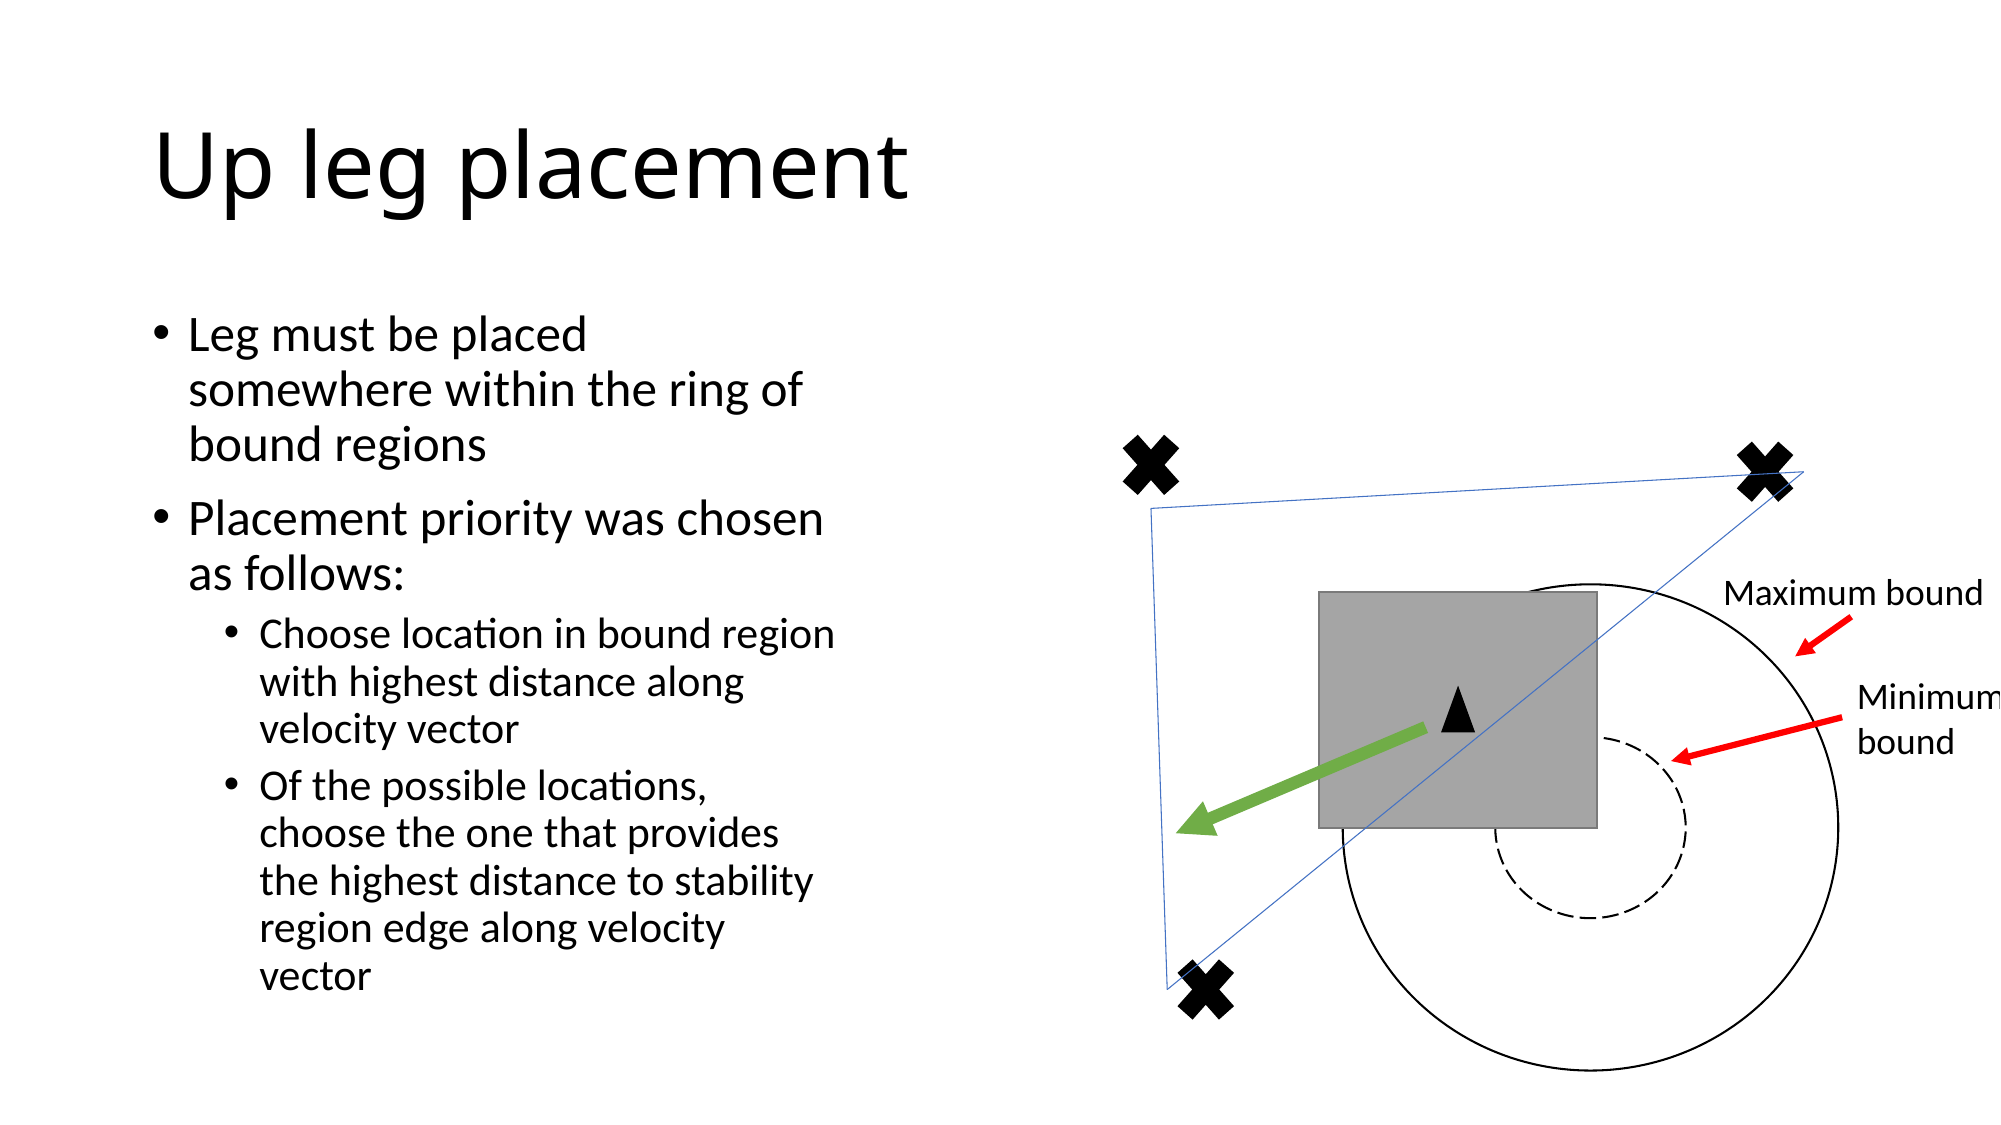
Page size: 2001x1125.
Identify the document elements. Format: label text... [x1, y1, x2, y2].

text_box Maximum bound [1746, 560, 2000, 620]
text_box [1746, 636, 1813, 717]
text_box [1737, 474, 1789, 502]
text_box [1774, 484, 1794, 502]
text_box [1122, 434, 1180, 495]
text_box [1736, 441, 1794, 474]
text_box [1225, 494, 1746, 967]
list Leg must be placed somewhere within the ring of bound regions Placement priority was chosen as follows: Choose location in bound region with highest distance along velocity vector Of the possible locations, choose the one that provides the highest distance to stability region edge along velocity vector [137, 299, 853, 1014]
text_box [1175, 727, 1426, 834]
title Up leg placement [137, 59, 1863, 278]
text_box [1795, 616, 1852, 657]
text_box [1746, 717, 1843, 761]
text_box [1226, 487, 1746, 494]
text_box Minimum bound [1842, 664, 2000, 770]
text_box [1171, 487, 1226, 967]
text_box [1386, 761, 1840, 1072]
text_box [1177, 967, 1235, 1020]
